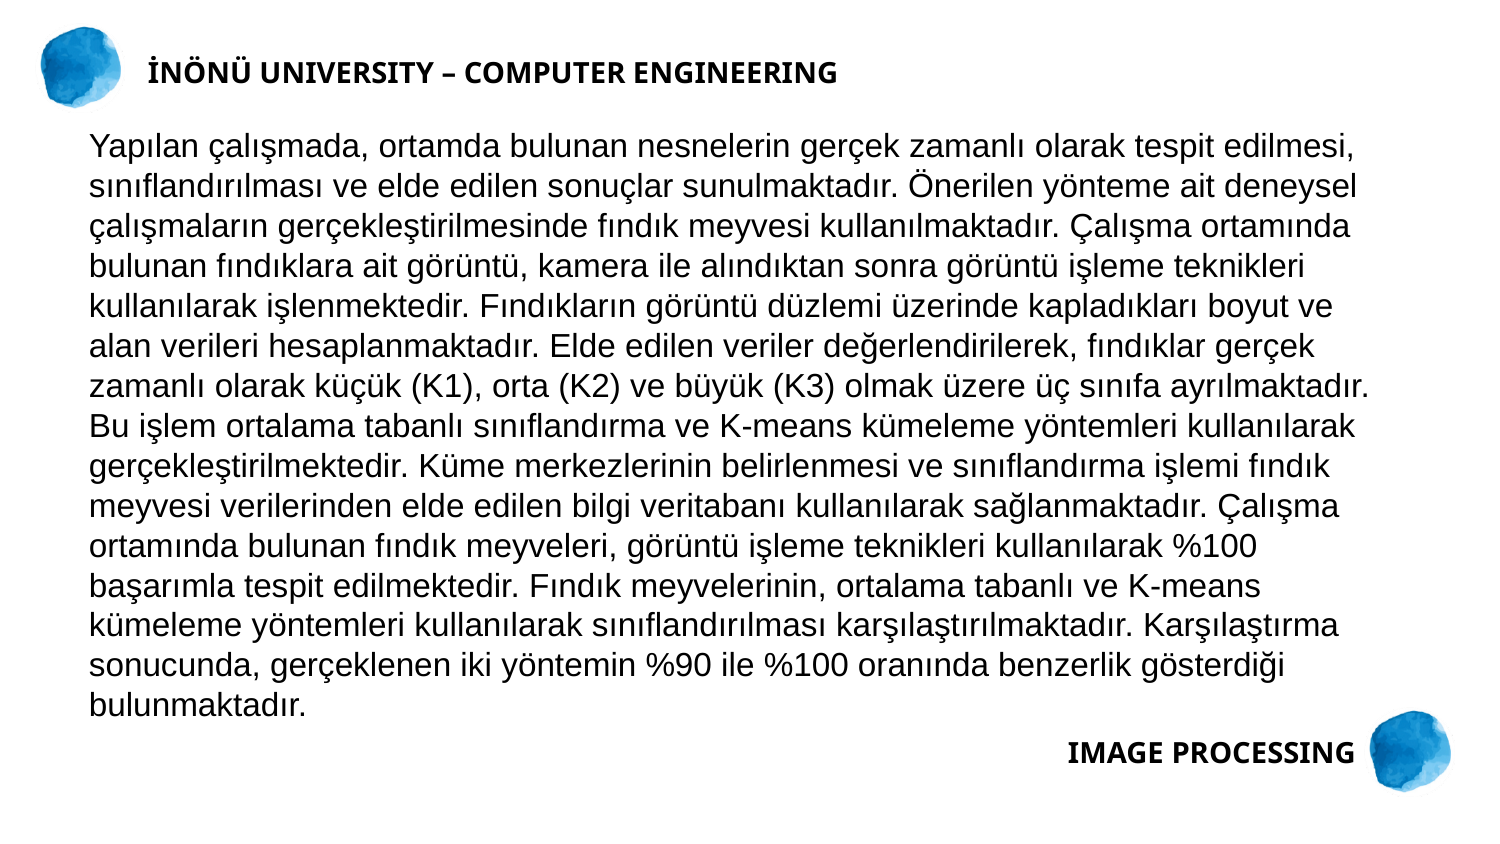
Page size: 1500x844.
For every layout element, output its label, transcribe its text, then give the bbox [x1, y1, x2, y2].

text_box İNÖNÜ UNIVERSITY – COMPUTER ENGINEERING [133, 46, 854, 97]
picture [1364, 707, 1455, 797]
text_box Yapılan çalışmada, ortamda bulunan nesnelerin gerçek zamanlı olarak tespit edilmesi, sınıflandırılması ve elde edilen sonuçlar sunulmaktadır. Önerilen yönteme ait deneysel çalışmaların gerçekleştirilmesinde fındık meyvesi kullanılmaktadır. Çalışma ortamında bulunan fındıklara ait görüntü, kamera ile alındıktan sonra görüntü işleme teknikleri kullanılarak işlenmektedir. Fındıkların görüntü düzlemi üzerinde kapladıkları boyut ve alan verileri hesaplanmaktadır. Elde edilen veriler değerlendirilerek, fındıklar gerçek zamanlı olarak küçük (K1), orta (K2) ve büyük (K3) olmak üzere üç sınıfa ayrılmaktadır. Bu işlem ortalama tabanlı sınıflandırma ve K-means kümeleme yöntemleri kullanılarak gerçekleştirilmektedir. Küme merkezlerinin belirlenmesi ve sınıflandırma işlemi fındık meyvesi verilerinden elde edilen bilgi veritabanı kullanılarak sağlanmaktadır. Çalışma ortamında bulunan fındık meyveleri, görüntü işleme teknikleri kullanılarak %100 başarımla tespit edilmektedir. Fındık meyvelerinin, ortalama tabanlı ve K-means kümeleme yöntemleri kullanılarak sınıflandırılması karşılaştırılmaktadır. Karşılaştırma sonucunda, gerçeklenen iki yöntemin %90 ile %100 oranında benzerlik gösterdiği bulunmaktadır. [74, 117, 1404, 731]
picture [34, 23, 126, 113]
text_box IMAGE PROCESSING [1053, 726, 1359, 777]
